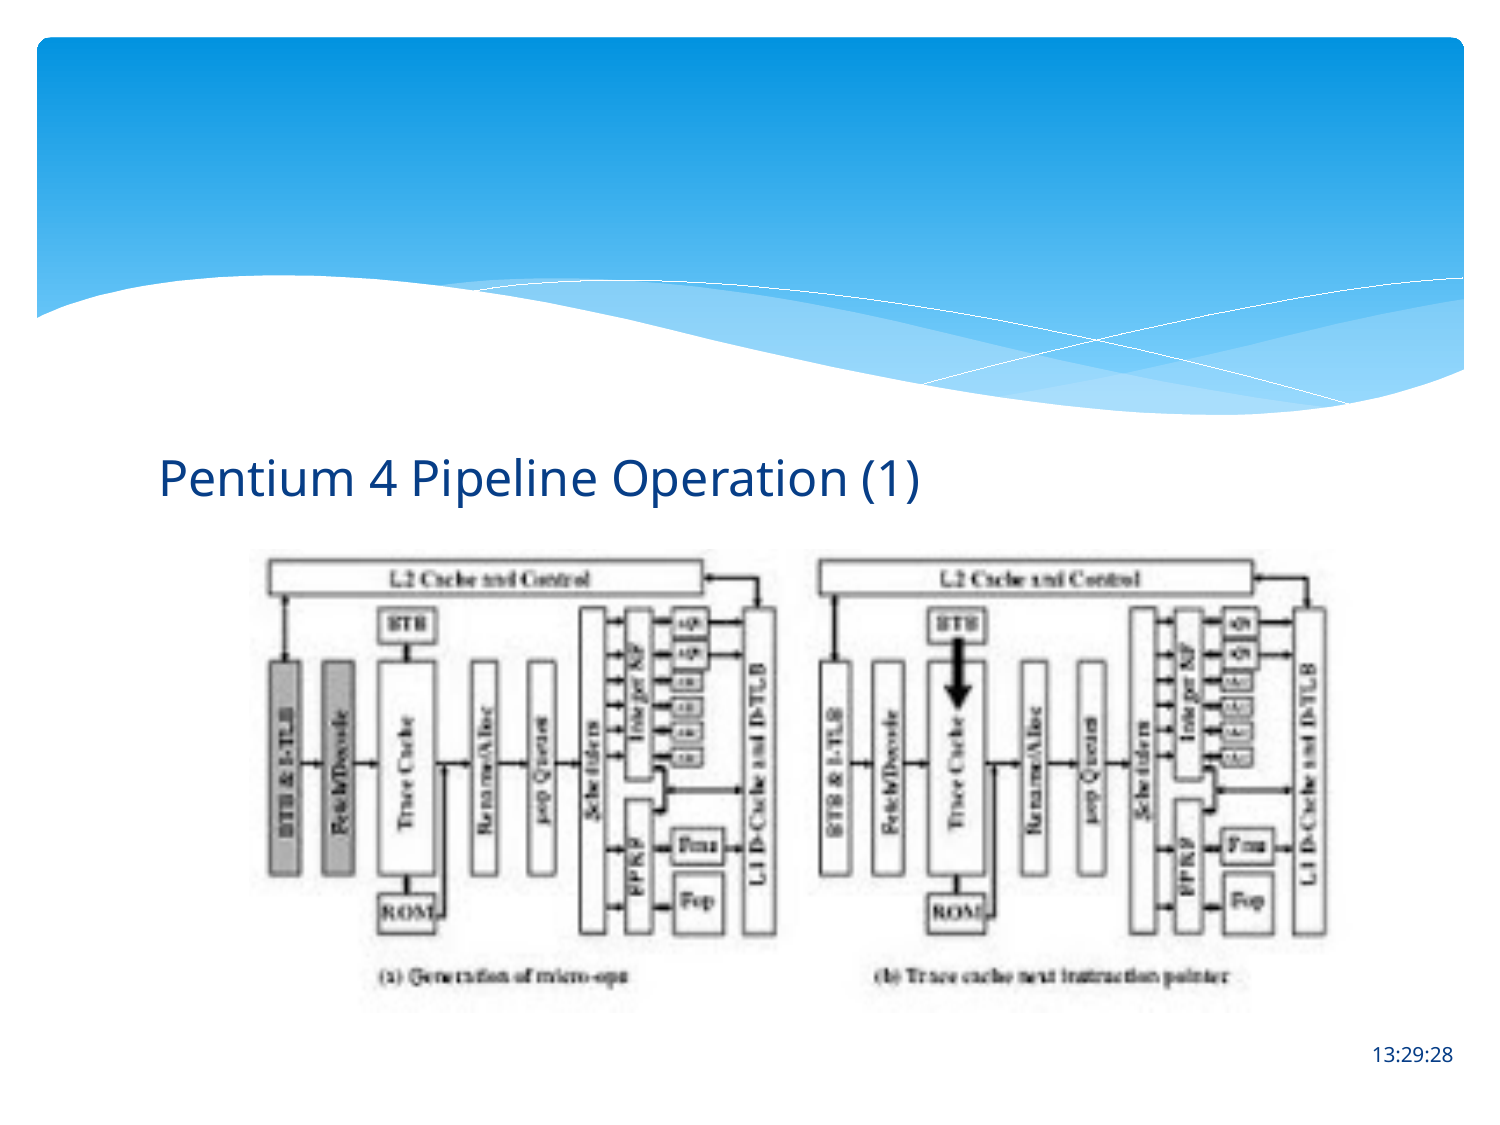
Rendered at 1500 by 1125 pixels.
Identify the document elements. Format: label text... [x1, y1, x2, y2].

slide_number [847, 1025, 1469, 1086]
list Pentium 4 Pipeline Operation (1) [143, 438, 1359, 1005]
picture [249, 549, 1363, 1013]
